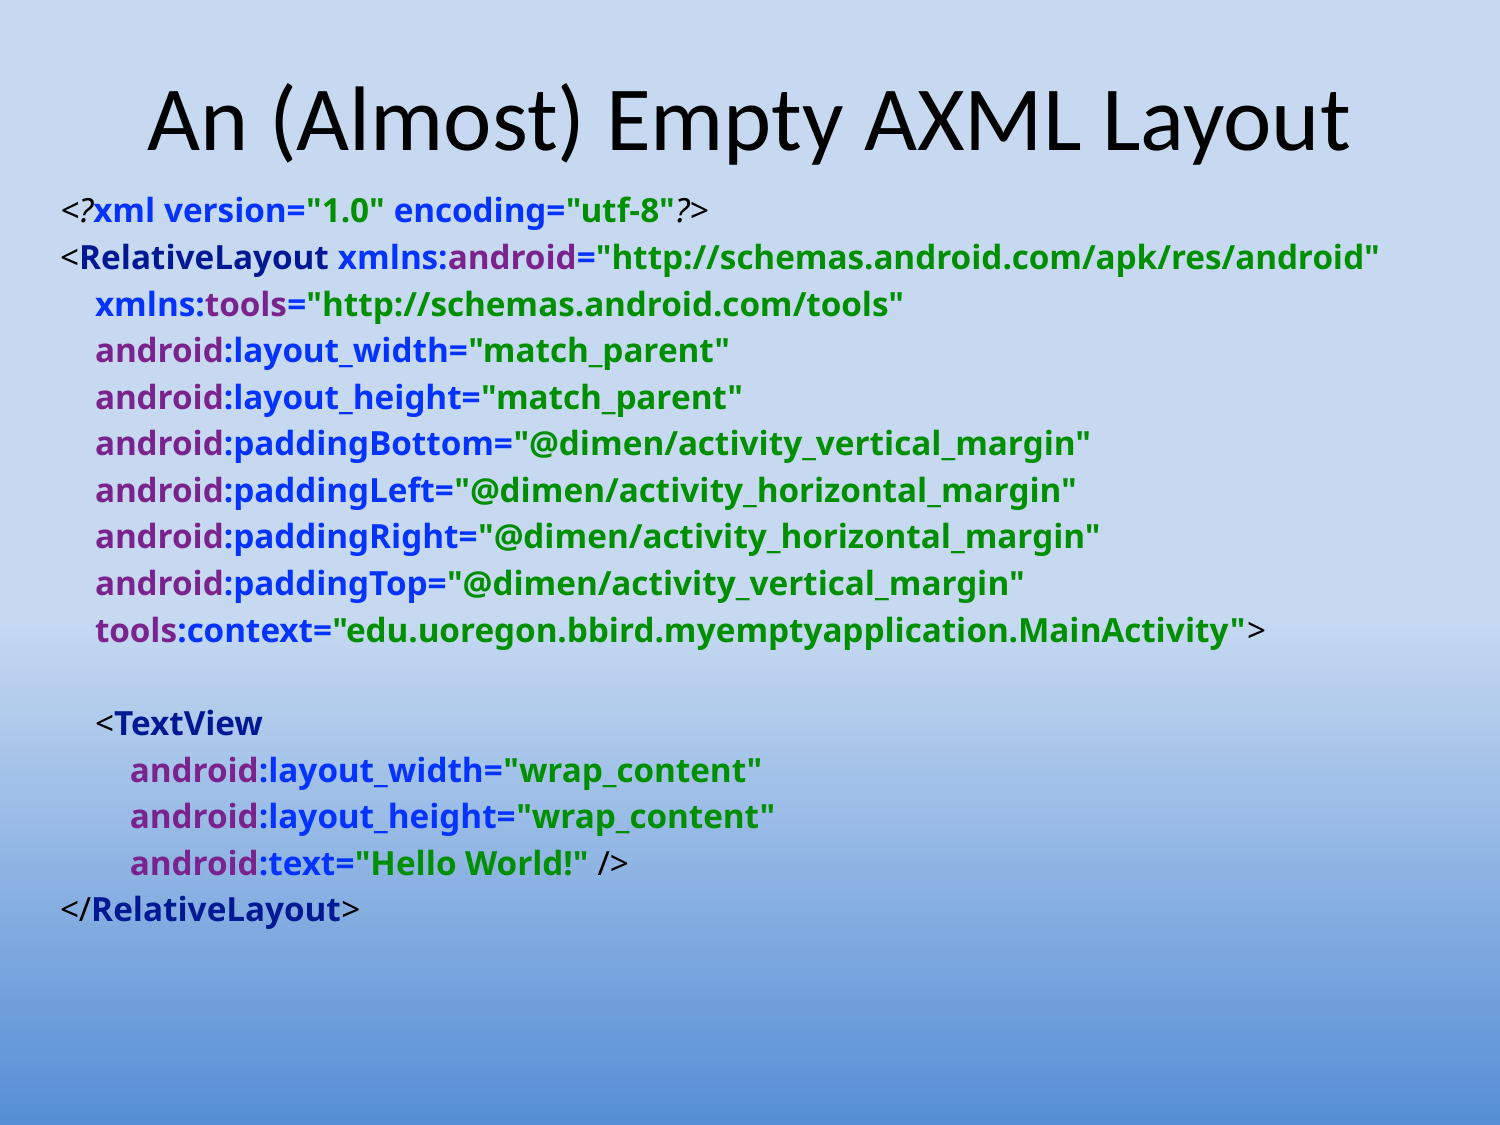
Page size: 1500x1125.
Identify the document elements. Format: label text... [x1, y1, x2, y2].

title An (Almost) Empty AXML Layout [75, 45, 1425, 182]
list <?xml version="1.0" encoding="utf-8"?> <RelativeLayout xmlns:android="http://schemas.android.com/apk/res/android" xmlns:tools="http://schemas.android.com/tools" android:layout_width="match_parent" android:layout_height="match_parent" android:paddingBottom="@dimen/activity_vertical_margin" android:paddingLeft="@dimen/activity_horizontal_margin" android:paddingRight="@dimen/activity_horizontal_margin" android:paddingTop="@dimen/activity_vertical_margin" tools:context="edu.uoregon.bbird.myemptyapplication.MainActivity"> <TextView android:layout_width="wrap_content" android:layout_height="wrap_content" android:text="Hello World!" /> </RelativeLayout> [45, 182, 1472, 1057]
